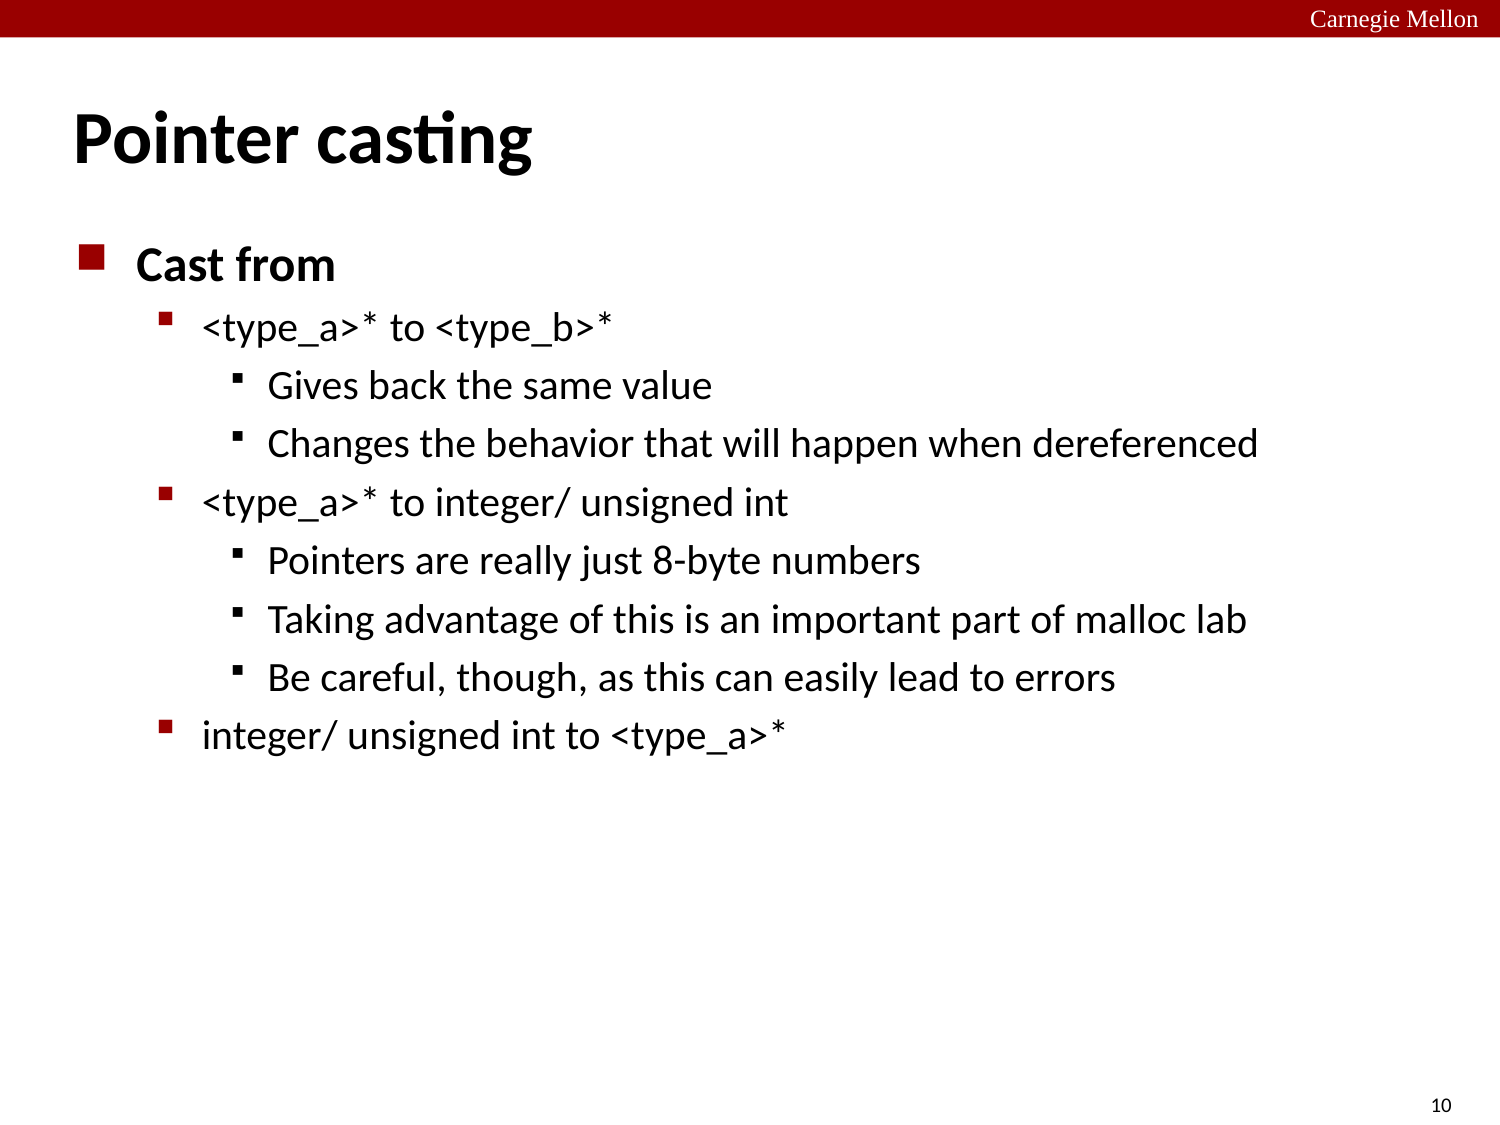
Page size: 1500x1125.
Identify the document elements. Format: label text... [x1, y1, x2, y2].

title Pointer casting [58, 71, 1305, 197]
list Cast from <type_a>* to <type_b>* Gives back the same value Changes the behavior that will happen when dereferenced <type_a>* to integer/ unsigned int Pointers are really just 8-byte numbers Taking advantage of this is an important part of malloc lab Be careful, though, as this can easily lead to errors integer/ unsigned int to <type_a>* [64, 223, 1361, 1040]
